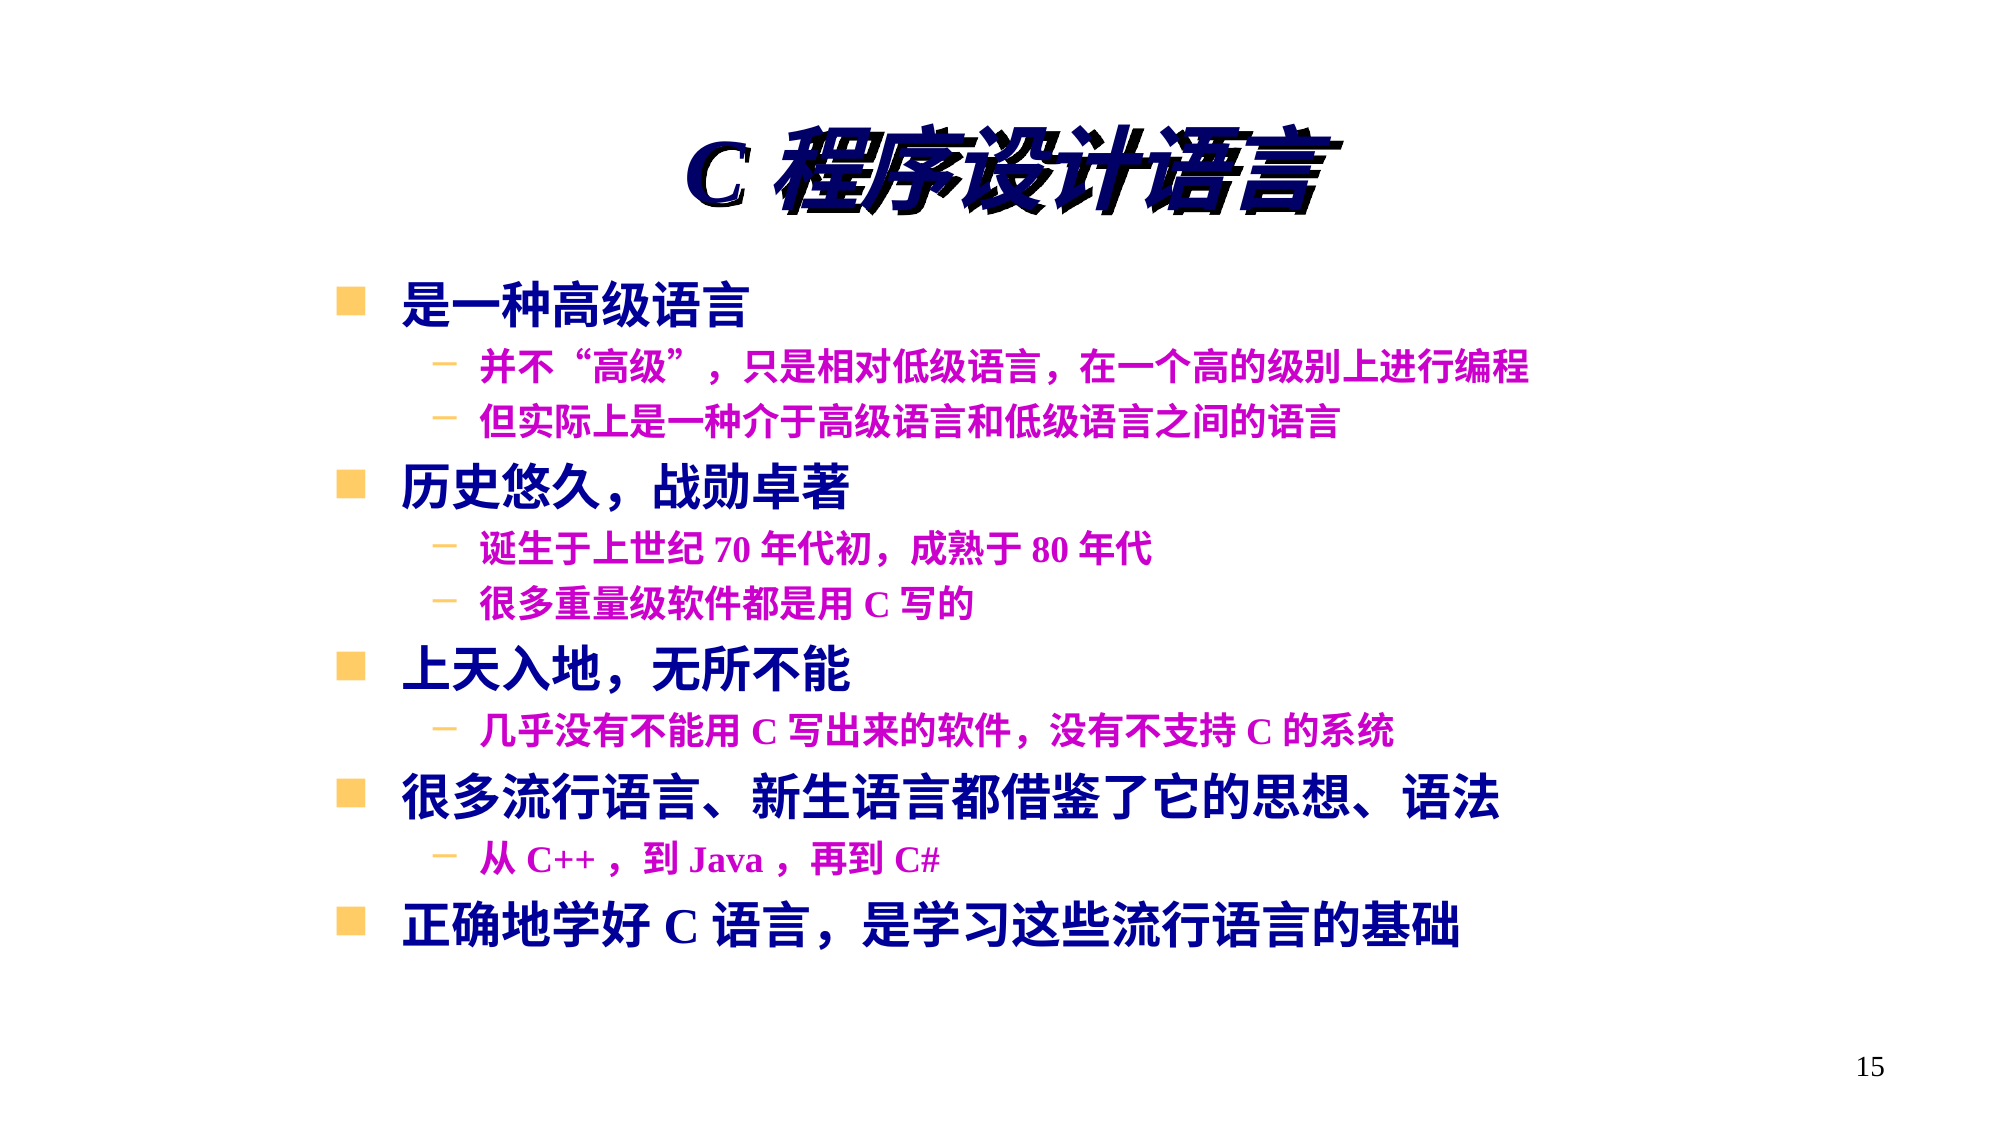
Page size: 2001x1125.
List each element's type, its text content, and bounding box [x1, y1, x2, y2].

list 是一种高级语言 并不“高级”，只是相对低级语言，在一个高的级别上进行编程 但实际上是一种介于高级语言和低级语言之间的语言 历史悠久，战勋卓著 诞生于上世纪70年代初，成熟于80年代 很多重量级软件都是用C写的 上天入地，无所不能 几乎没有不能用C写出来的软件，没有不支持C的系统 很多流行语言、新生语言都借鉴了它的思想、语法 从C++，到Java，再到C# 正确地学好C语言，是学习这些流行语言的基础 [324, 262, 1676, 1083]
title C程序设计语言 [148, 105, 1855, 244]
